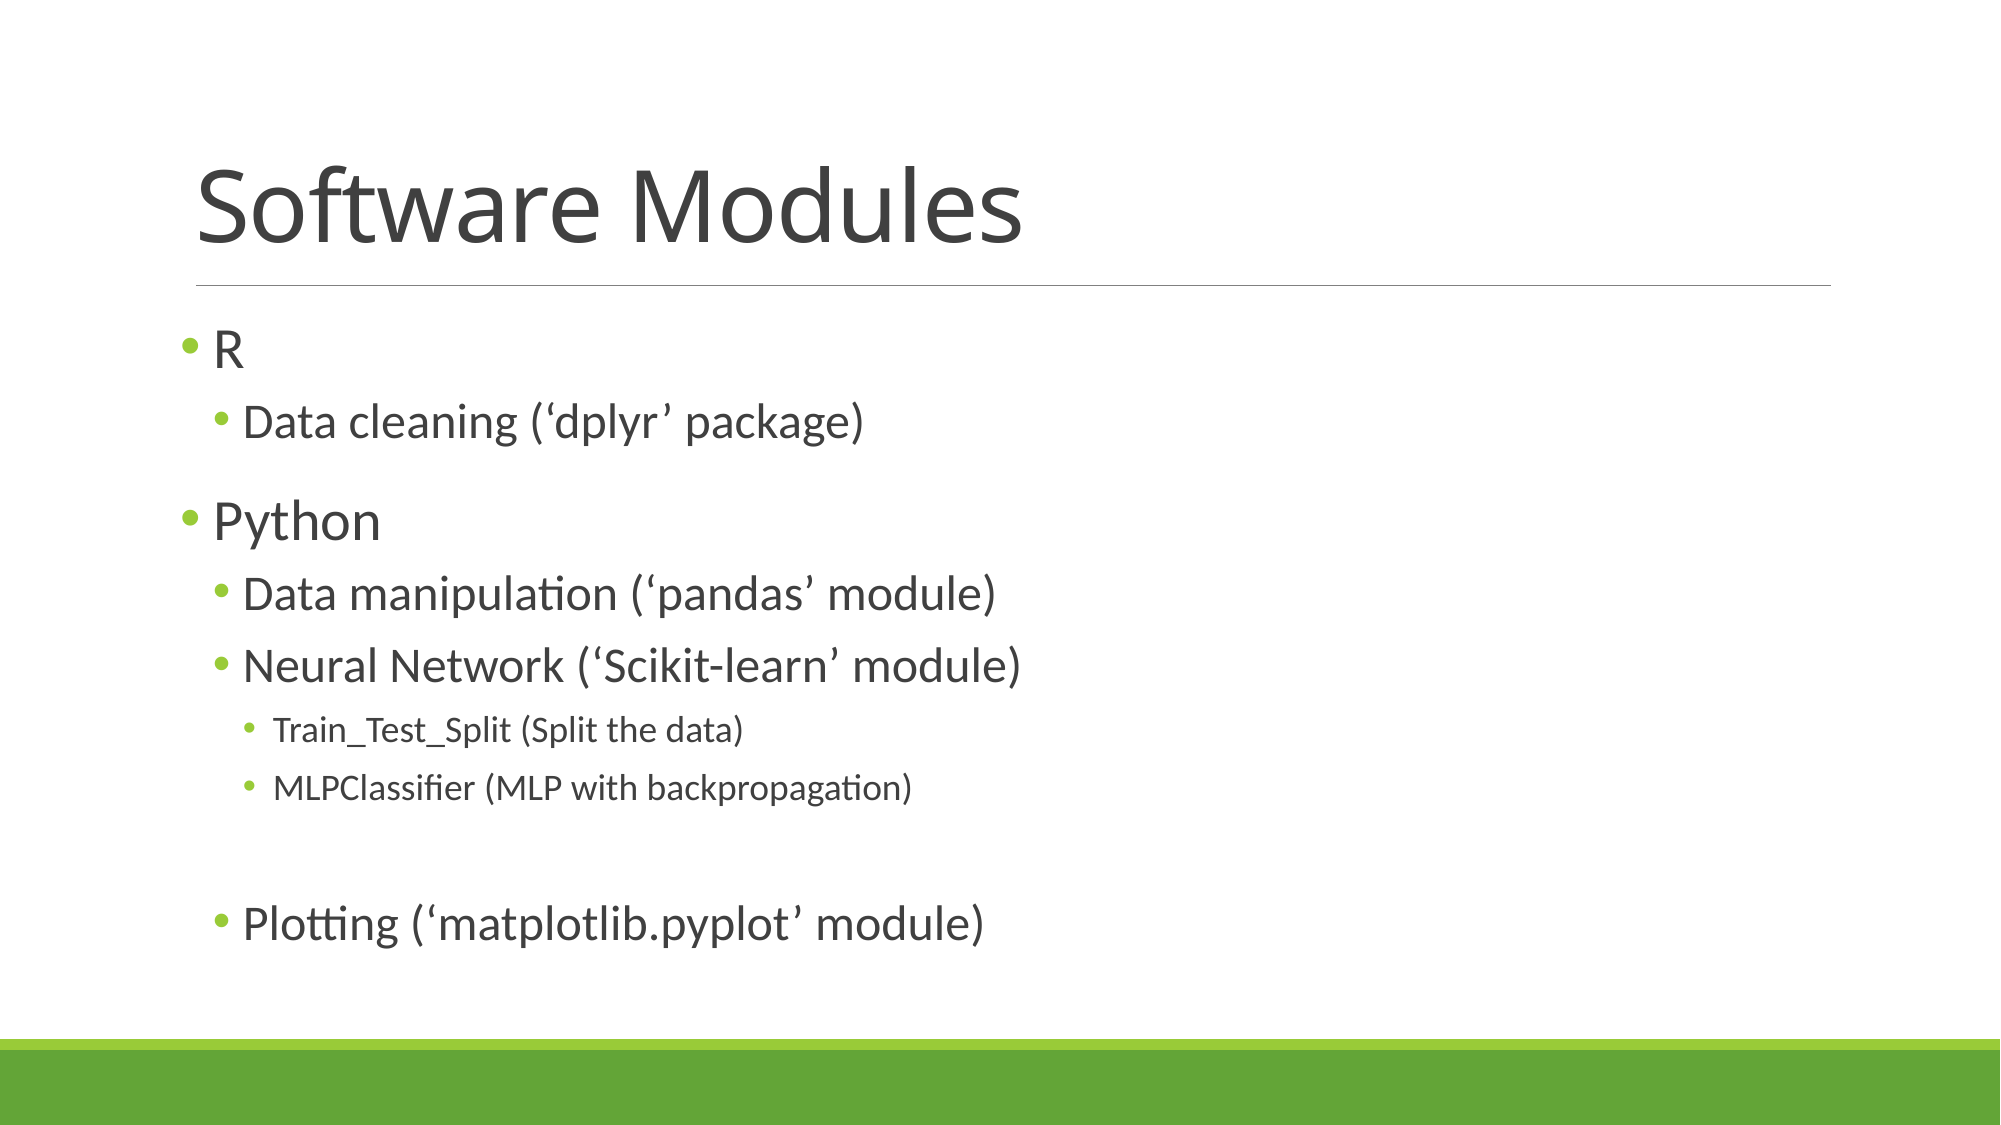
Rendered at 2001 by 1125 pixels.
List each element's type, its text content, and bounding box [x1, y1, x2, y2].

title Software Modules [180, 113, 1830, 271]
list R Data cleaning (‘dplyr’ package) Python Data manipulation (‘pandas’ module) Neural Network (‘Scikit-learn’ module) Train_Test_Split (Split the data) MLPClassifier (MLP with backpropagation) Plotting (‘matplotlib.pyplot’ module) [180, 302, 1898, 1030]
